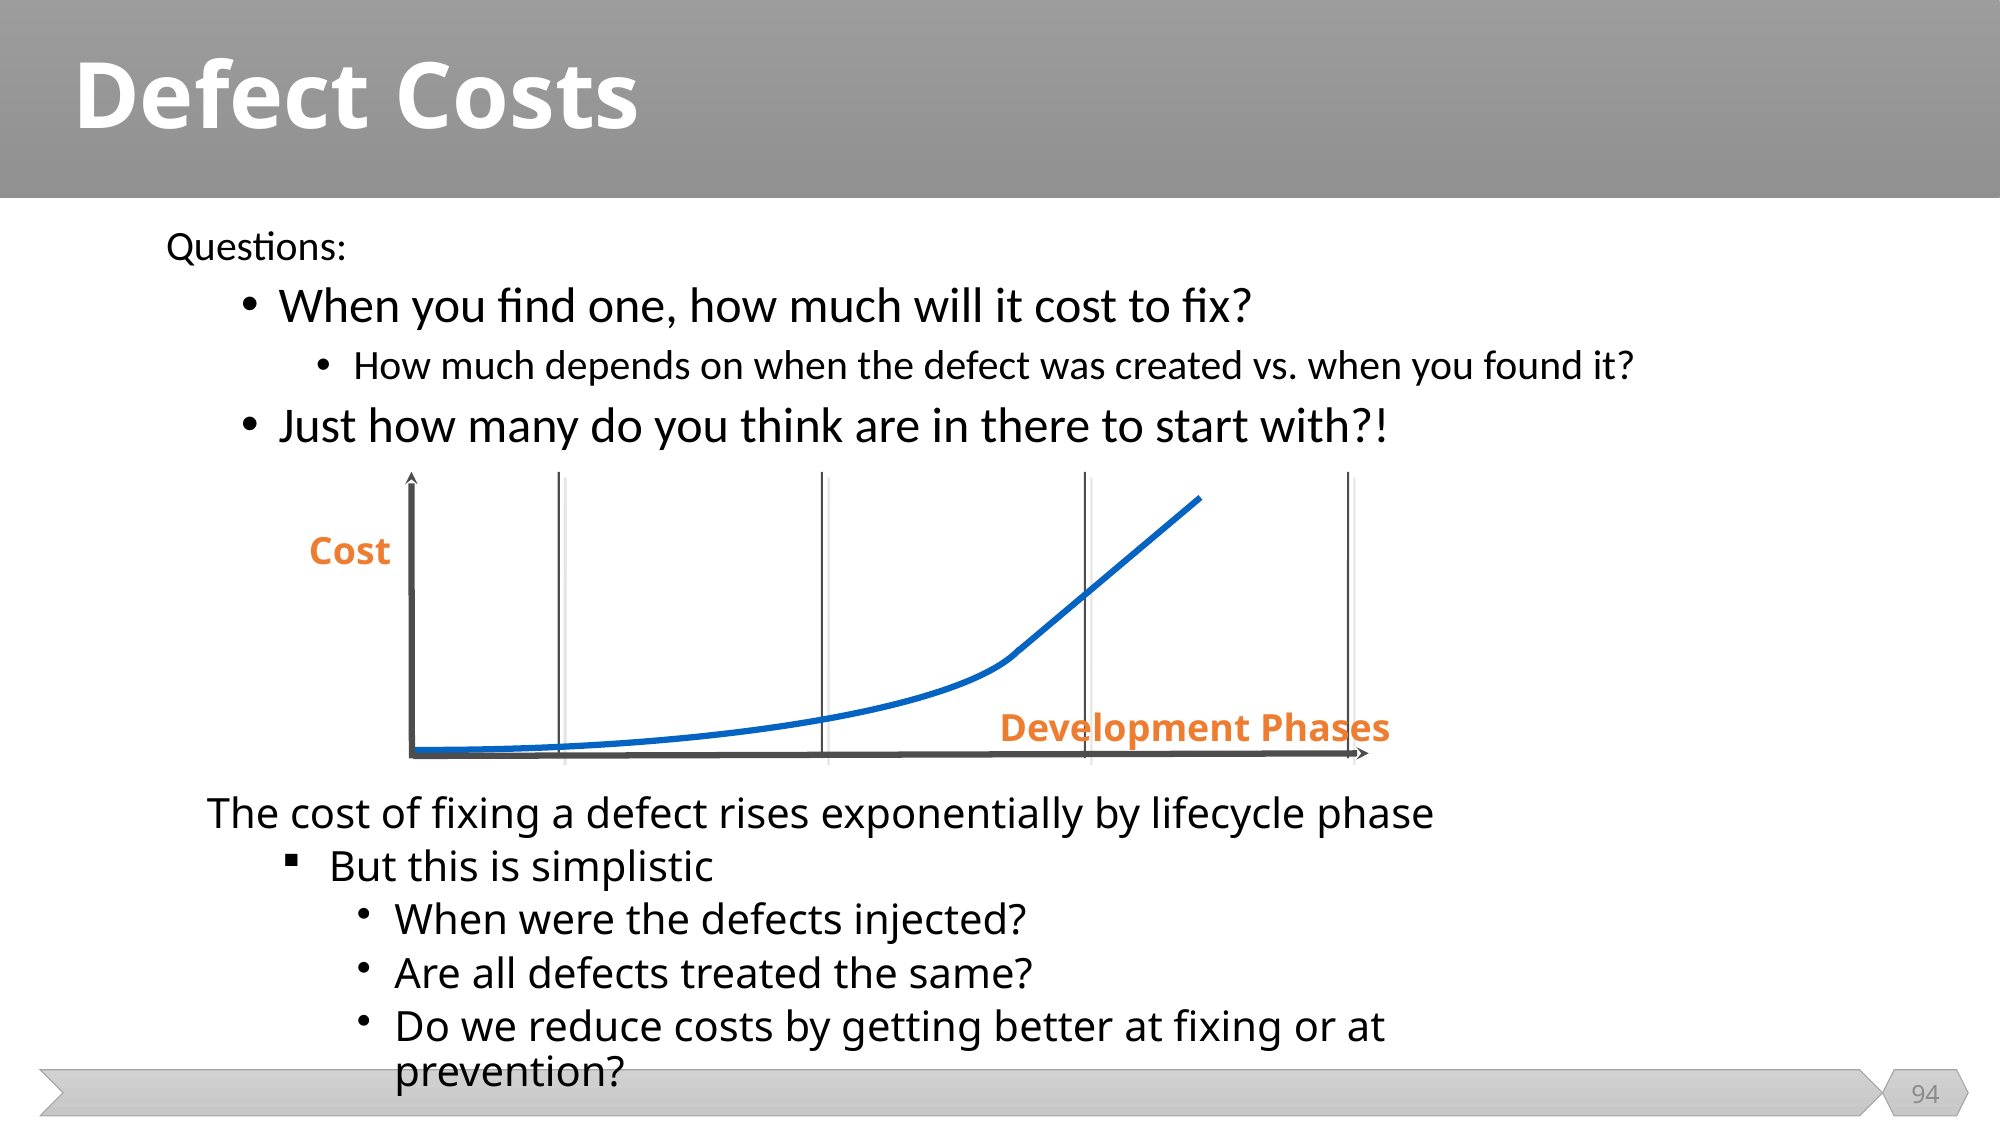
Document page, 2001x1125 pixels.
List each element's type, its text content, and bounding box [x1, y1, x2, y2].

title Defect Costs [56, 0, 1969, 199]
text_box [295, 471, 1443, 759]
text_box The cost of fixing a defect rises exponentially by lifecycle phase But this is simplistic When were the defects injected? Are all defects treated the same? Do we reduce costs by getting better at fixing or at prevention? [192, 779, 1630, 1093]
list Questions: When you find one, how much will it cost to fix? How much depends on when the defect was created vs. when you found it? Just how many do you think are in there to start with?! [151, 216, 1734, 490]
slide_number 94 [1882, 1065, 1969, 1125]
